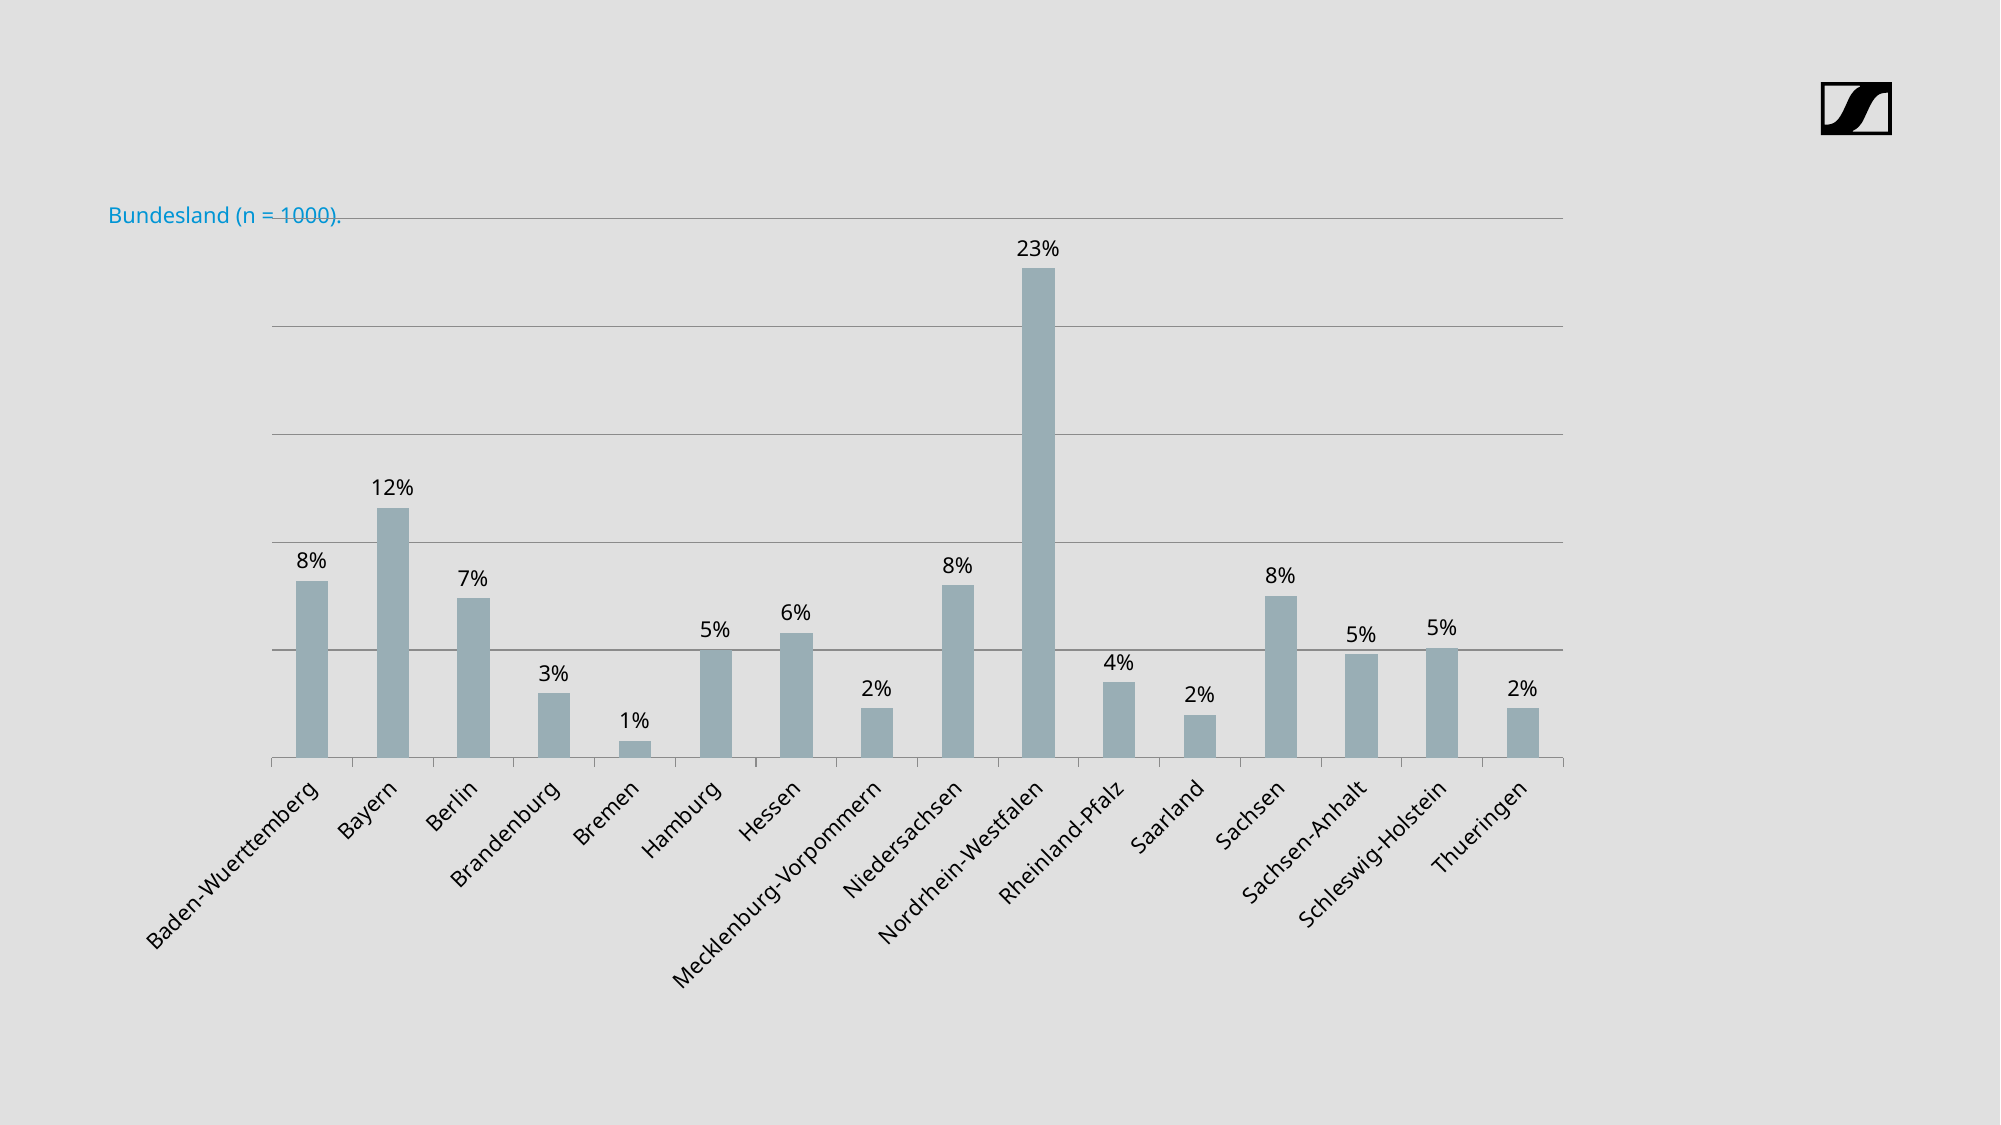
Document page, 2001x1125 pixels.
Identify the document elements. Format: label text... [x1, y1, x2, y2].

chart [109, 202, 1593, 1011]
list Bundesland (n = 1000). [108, 196, 1585, 1012]
